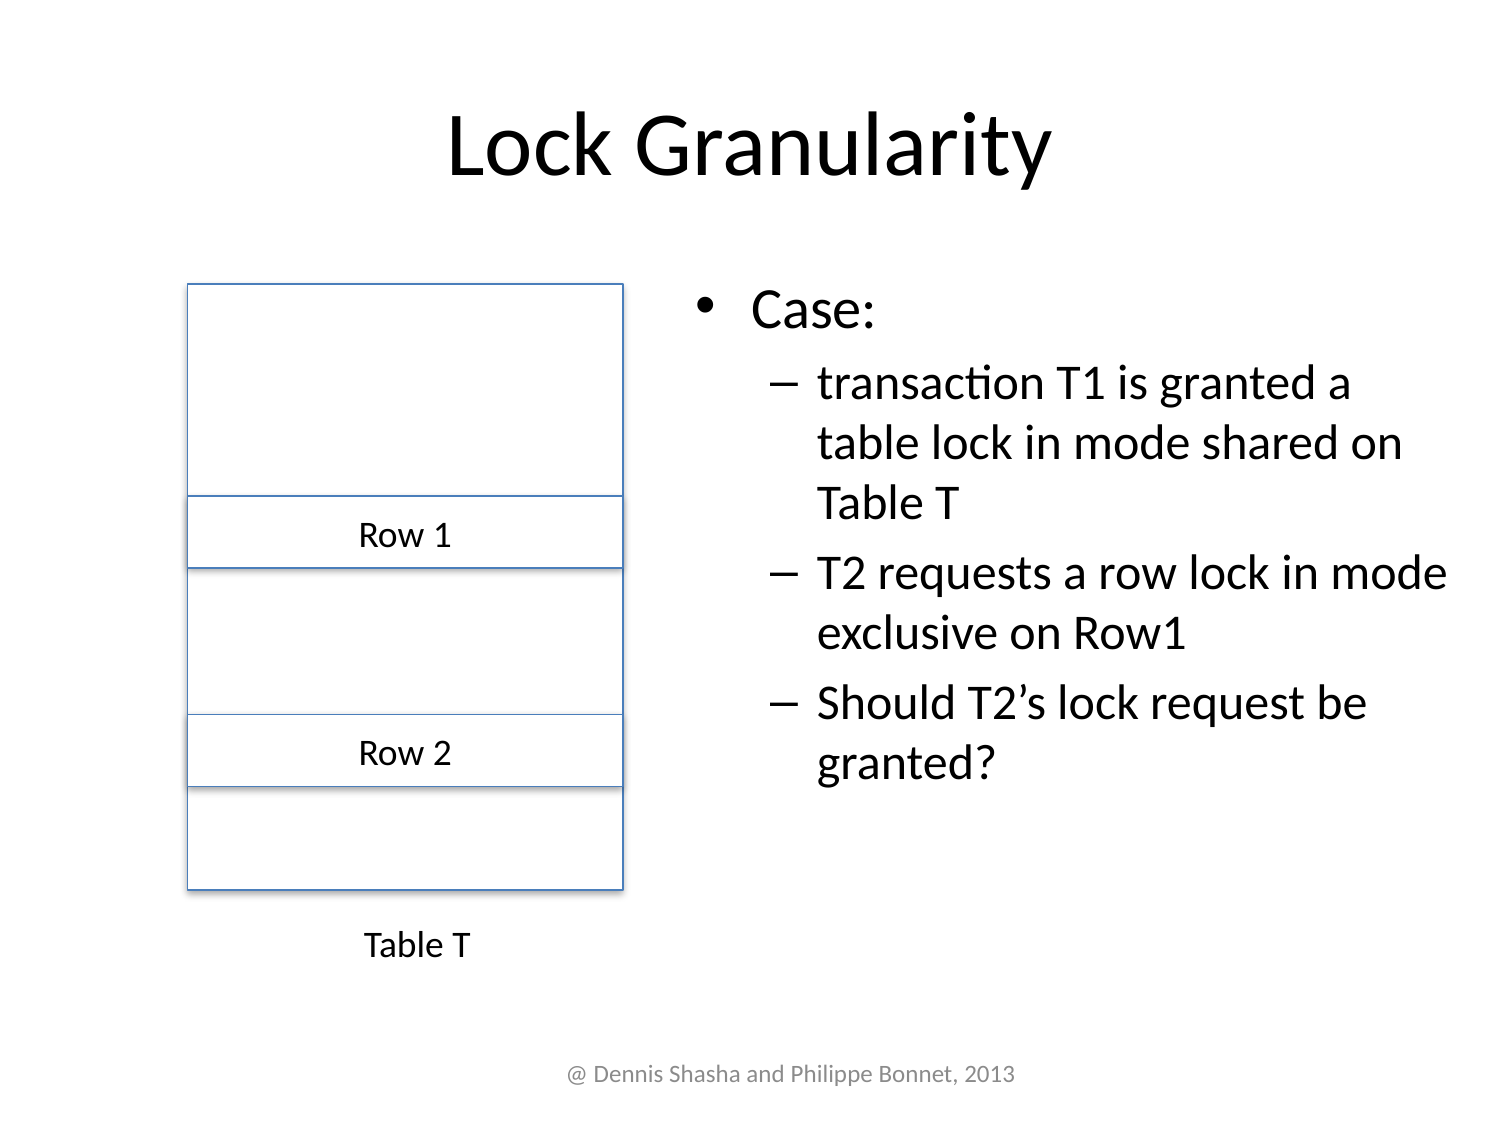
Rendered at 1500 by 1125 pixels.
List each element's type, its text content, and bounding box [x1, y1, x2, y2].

list Case: transaction T1 is granted a table lock in mode shared on Table T T2 requests a row lock in mode exclusive on Row1 Should T2’s lock request be granted? [679, 262, 1466, 1005]
footer @ Dennis Shasha and Philippe Bonnet, 2013 [512, 1042, 1075, 1103]
text_box [187, 794, 624, 891]
text_box Table T [349, 912, 486, 973]
title Lock Granularity [75, 45, 1425, 233]
text_box [187, 575, 624, 713]
text_box Row 1 [187, 495, 624, 569]
text_box [187, 283, 624, 495]
text_box Row 2 [187, 714, 624, 787]
